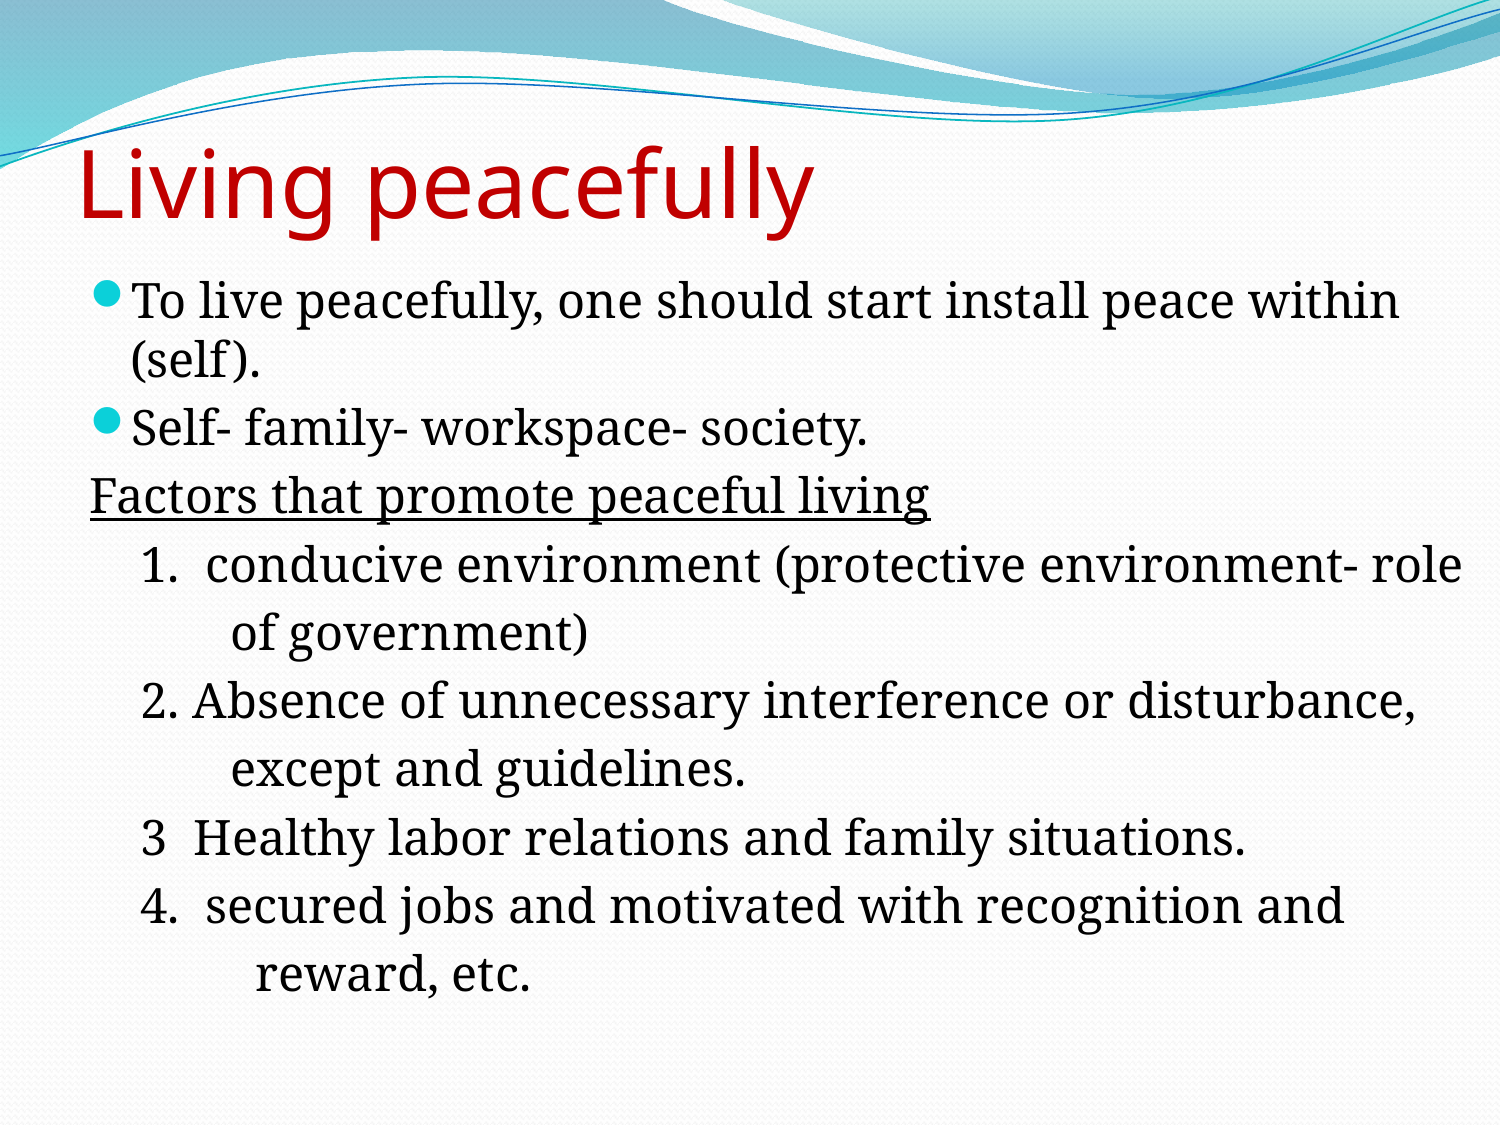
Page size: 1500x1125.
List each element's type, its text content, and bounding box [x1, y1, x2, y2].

list To live peacefully, one should start install peace within (self). Self- family- workspace- society. Factors that promote peaceful living 1. conducive environment (protective environment- role of government) 2. Absence of unnecessary interference or disturbance, except and guidelines. 3 Healthy labor relations and family situations. 4. secured jobs and motivated with recognition and reward, etc. [75, 262, 1500, 1075]
title Living peacefully [75, 115, 1425, 238]
